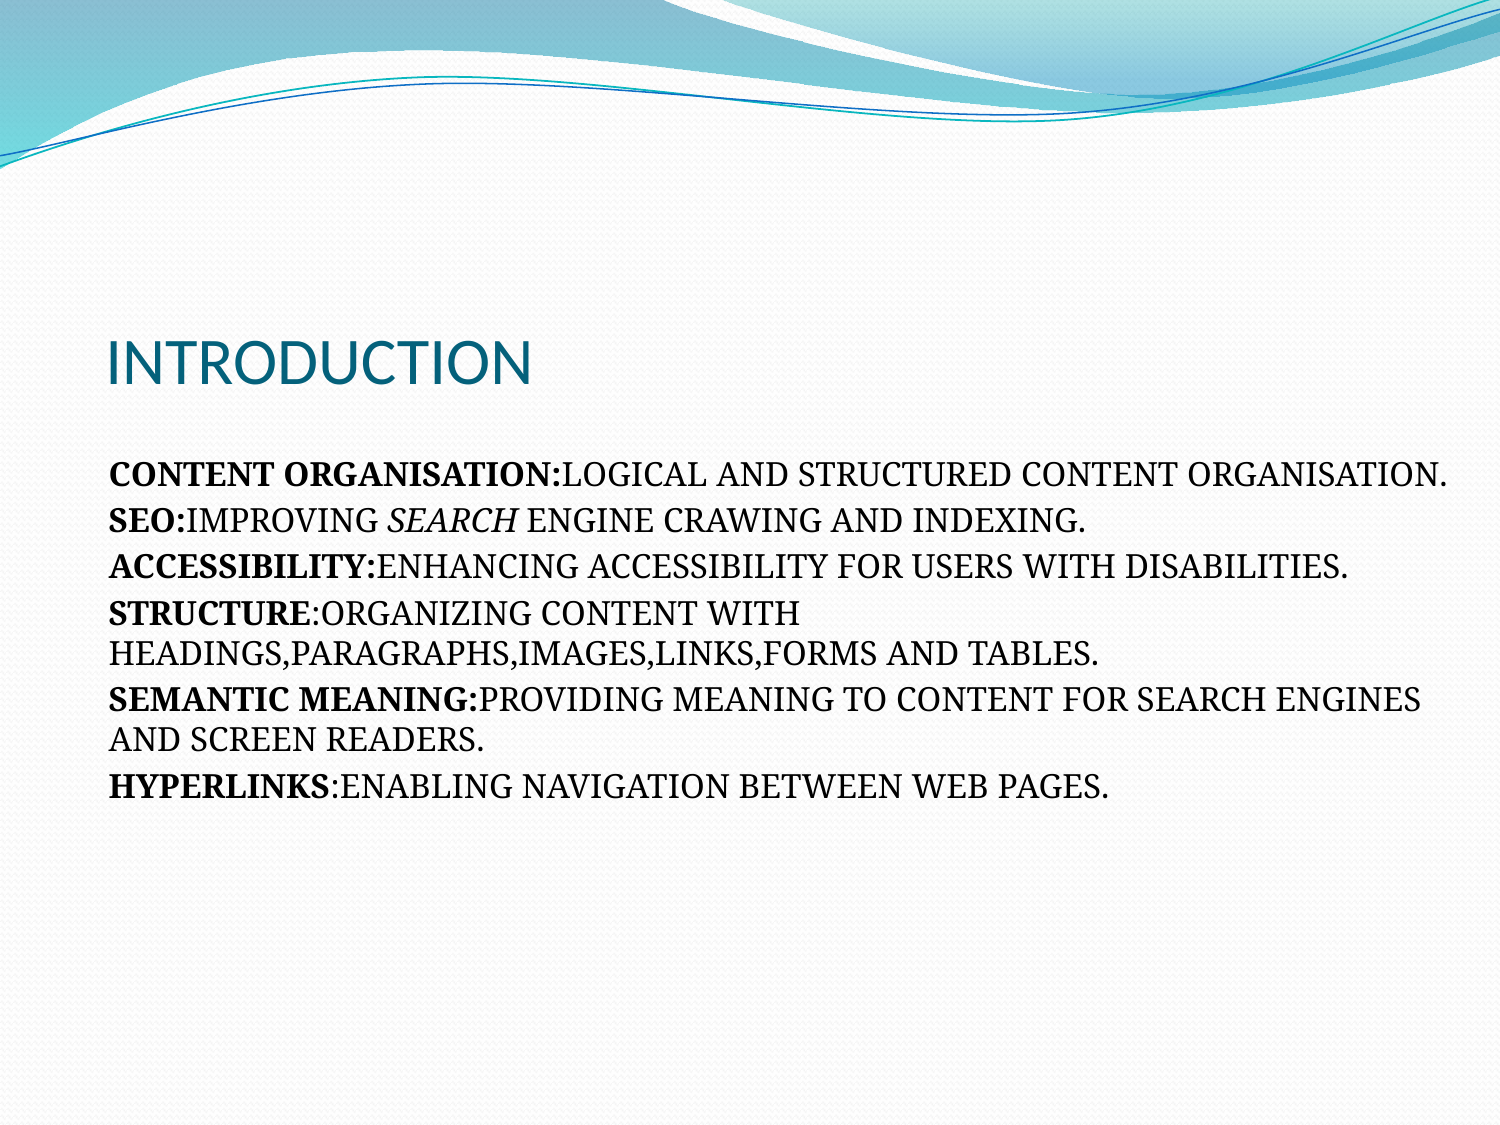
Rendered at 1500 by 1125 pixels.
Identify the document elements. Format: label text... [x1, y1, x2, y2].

list CONTENT ORGANISATION:LOGICAL AND STRUCTURED CONTENT ORGANISATION. SEO:IMPROVING SEARCH ENGINE CRAWING AND INDEXING. ACCESSIBILITY:ENHANCING ACCESSIBILITY FOR USERS WITH DISABILITIES. STRUCTURE:ORGANIZING CONTENT WITH HEADINGS,PARAGRAPHS,IMAGES,LINKS,FORMS AND TABLES. SEMANTIC MEANING:PROVIDING MEANING TO CONTENT FOR SEARCH ENGINES AND SCREEN READERS. HYPERLINKS:ENABLING NAVIGATION BETWEEN WEB PAGES. [105, 445, 1454, 1125]
title INTRODUCTION [105, 0, 563, 399]
